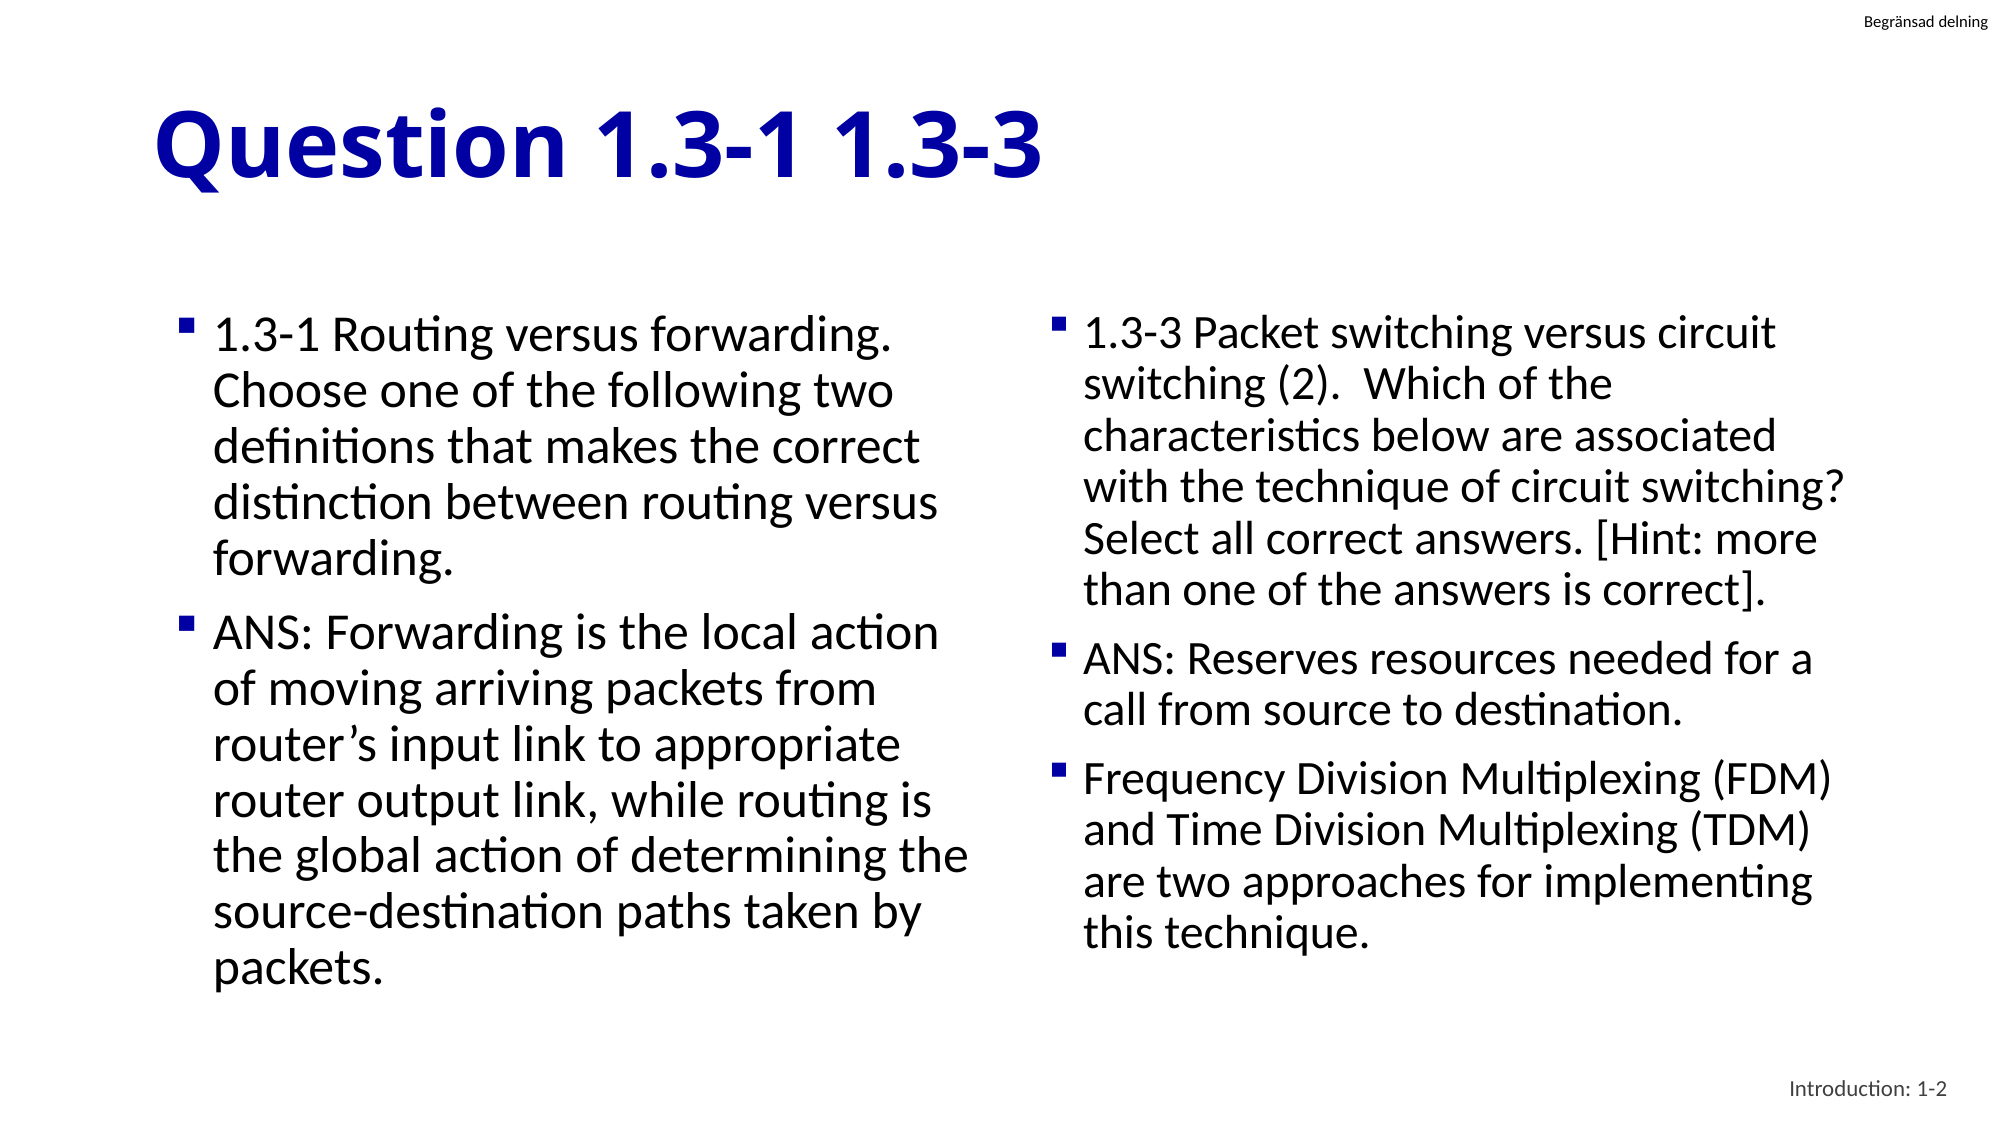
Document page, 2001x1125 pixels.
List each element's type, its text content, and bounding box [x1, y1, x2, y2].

slide_number Introduction: 1-2 [1512, 1056, 1963, 1117]
title Question 1.3-1 1.3-3 [137, 74, 1863, 221]
list 1.3-3 Packet switching versus circuit switching (2). Which of the characteristics below are associated with the technique of circuit switching? Select all correct answers. [Hint: more than one of the answers is correct]. ANS: Reserves resources needed for a call from source to destination. Frequency Division Multiplexing (FDM) and Time Division Multiplexing (TDM) are two approaches for implementing this technique. [1012, 299, 1863, 1014]
list 1.3-1 Routing versus forwarding. Choose one of the following two definitions that makes the correct distinction between routing versus forwarding. ANS: Forwarding is the local action of moving arriving packets from router’s input link to appropriate router output link, while routing is the global action of determining the source-destination paths taken by packets. [137, 299, 988, 1014]
